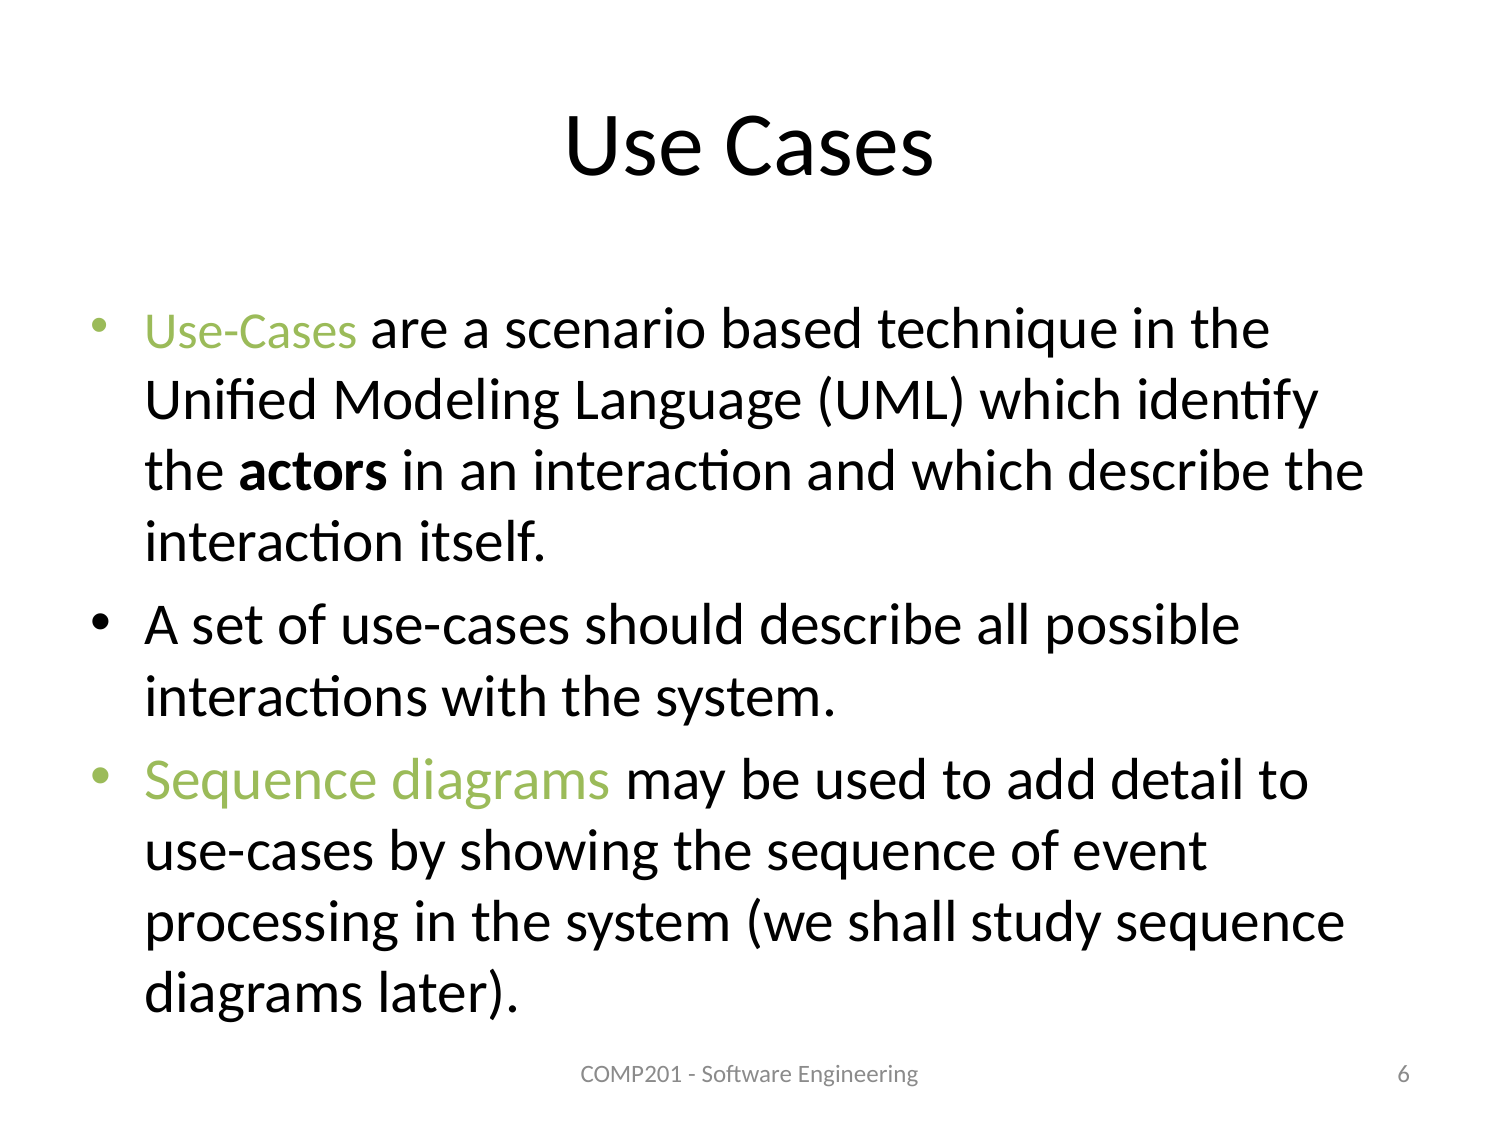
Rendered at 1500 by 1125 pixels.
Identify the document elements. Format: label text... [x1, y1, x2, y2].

footer COMP201 - Software Engineering [512, 1042, 988, 1103]
slide_number 6 [1074, 1042, 1425, 1103]
list Use-Cases are a scenario based technique in the Unified Modeling Language (UML) which identify the actors in an interaction and which describe the interaction itself. A set of use-cases should describe all possible interactions with the system. Sequence diagrams may be used to add detail to use-cases by showing the sequence of event processing in the system (we shall study sequence diagrams later). [75, 281, 1425, 1038]
title Use Cases [75, 45, 1425, 233]
